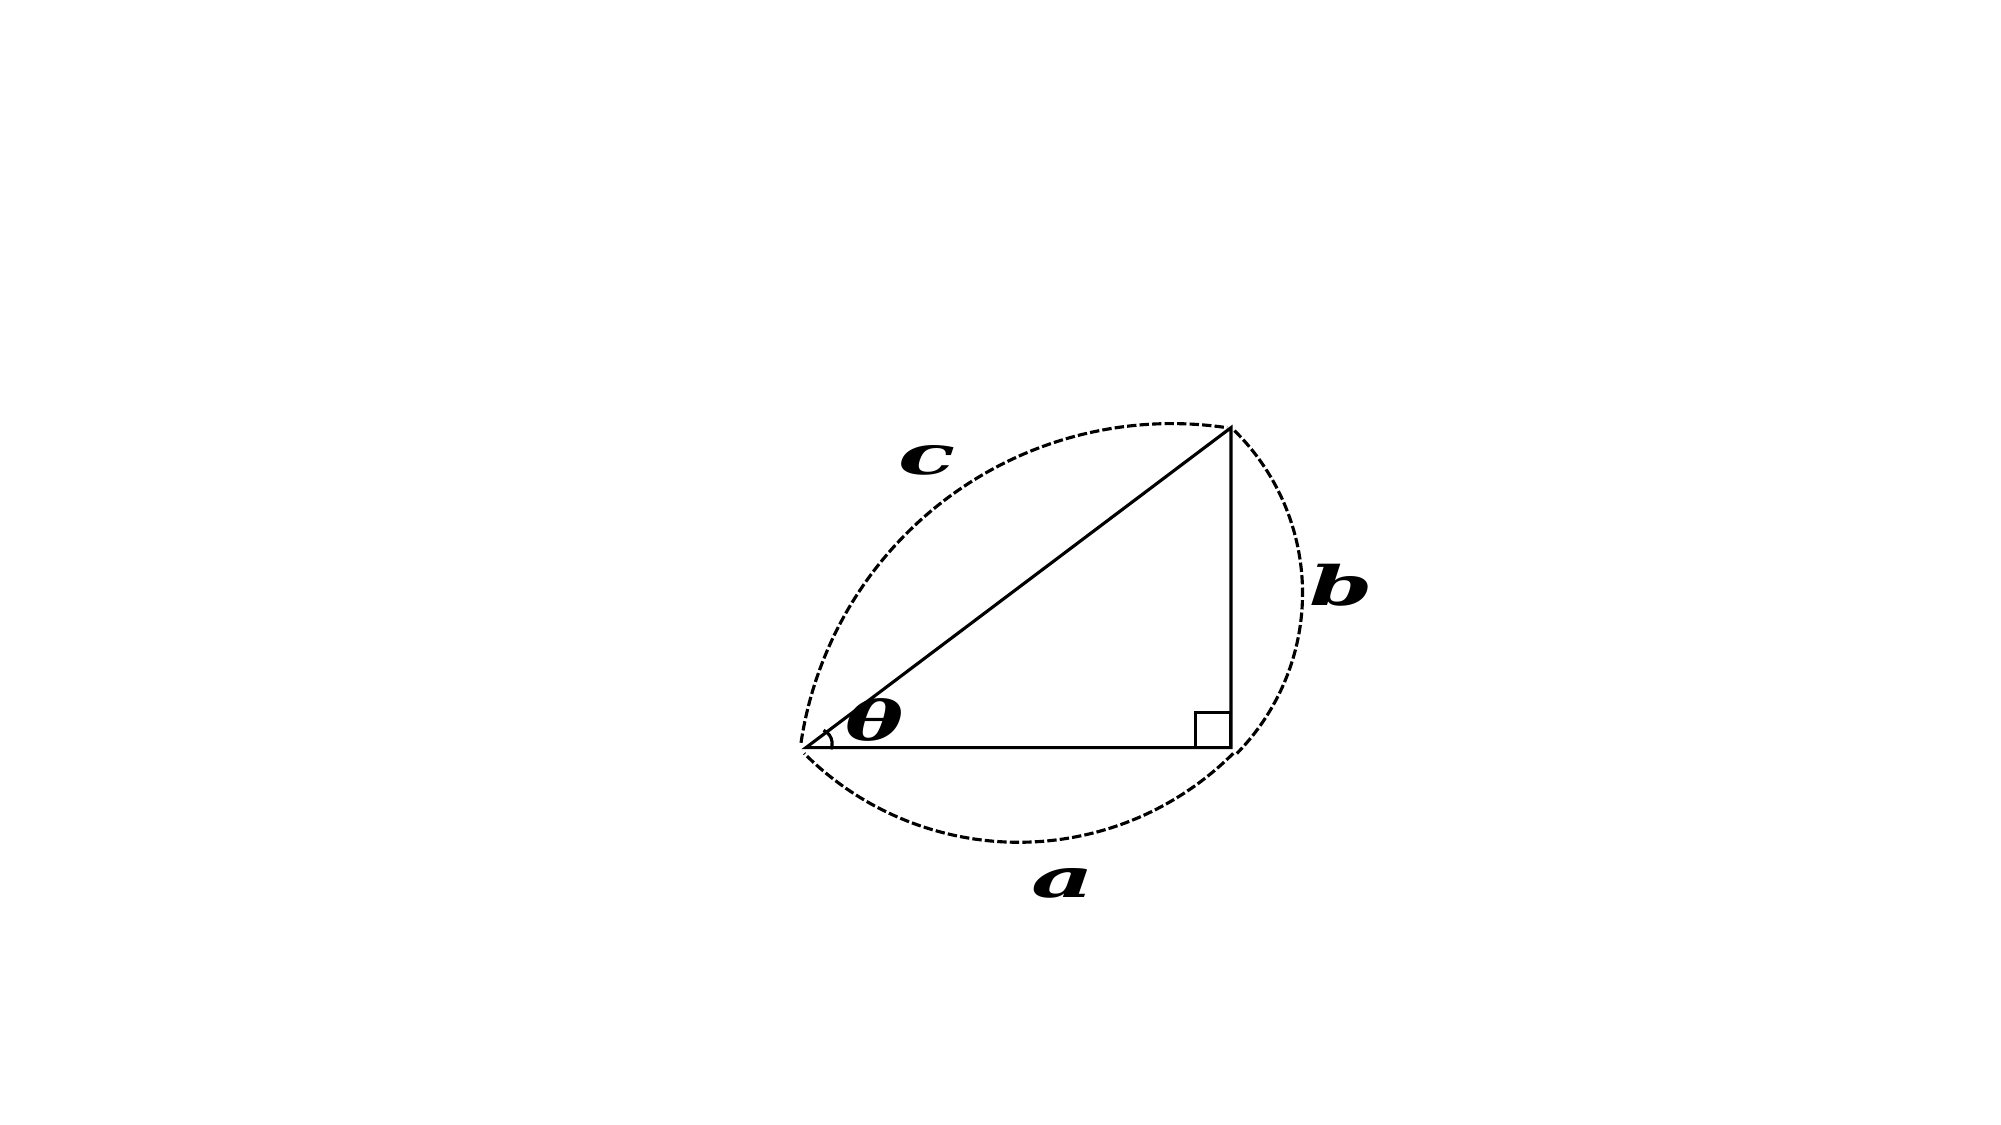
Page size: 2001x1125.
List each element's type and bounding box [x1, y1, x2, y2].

text_box [817, 728, 834, 750]
text_box [803, 706, 1235, 844]
text_box [730, 286, 1430, 1002]
text_box [1226, 424, 1233, 438]
text_box [799, 422, 1228, 799]
text_box [1186, 429, 1305, 755]
text_box [801, 744, 811, 750]
